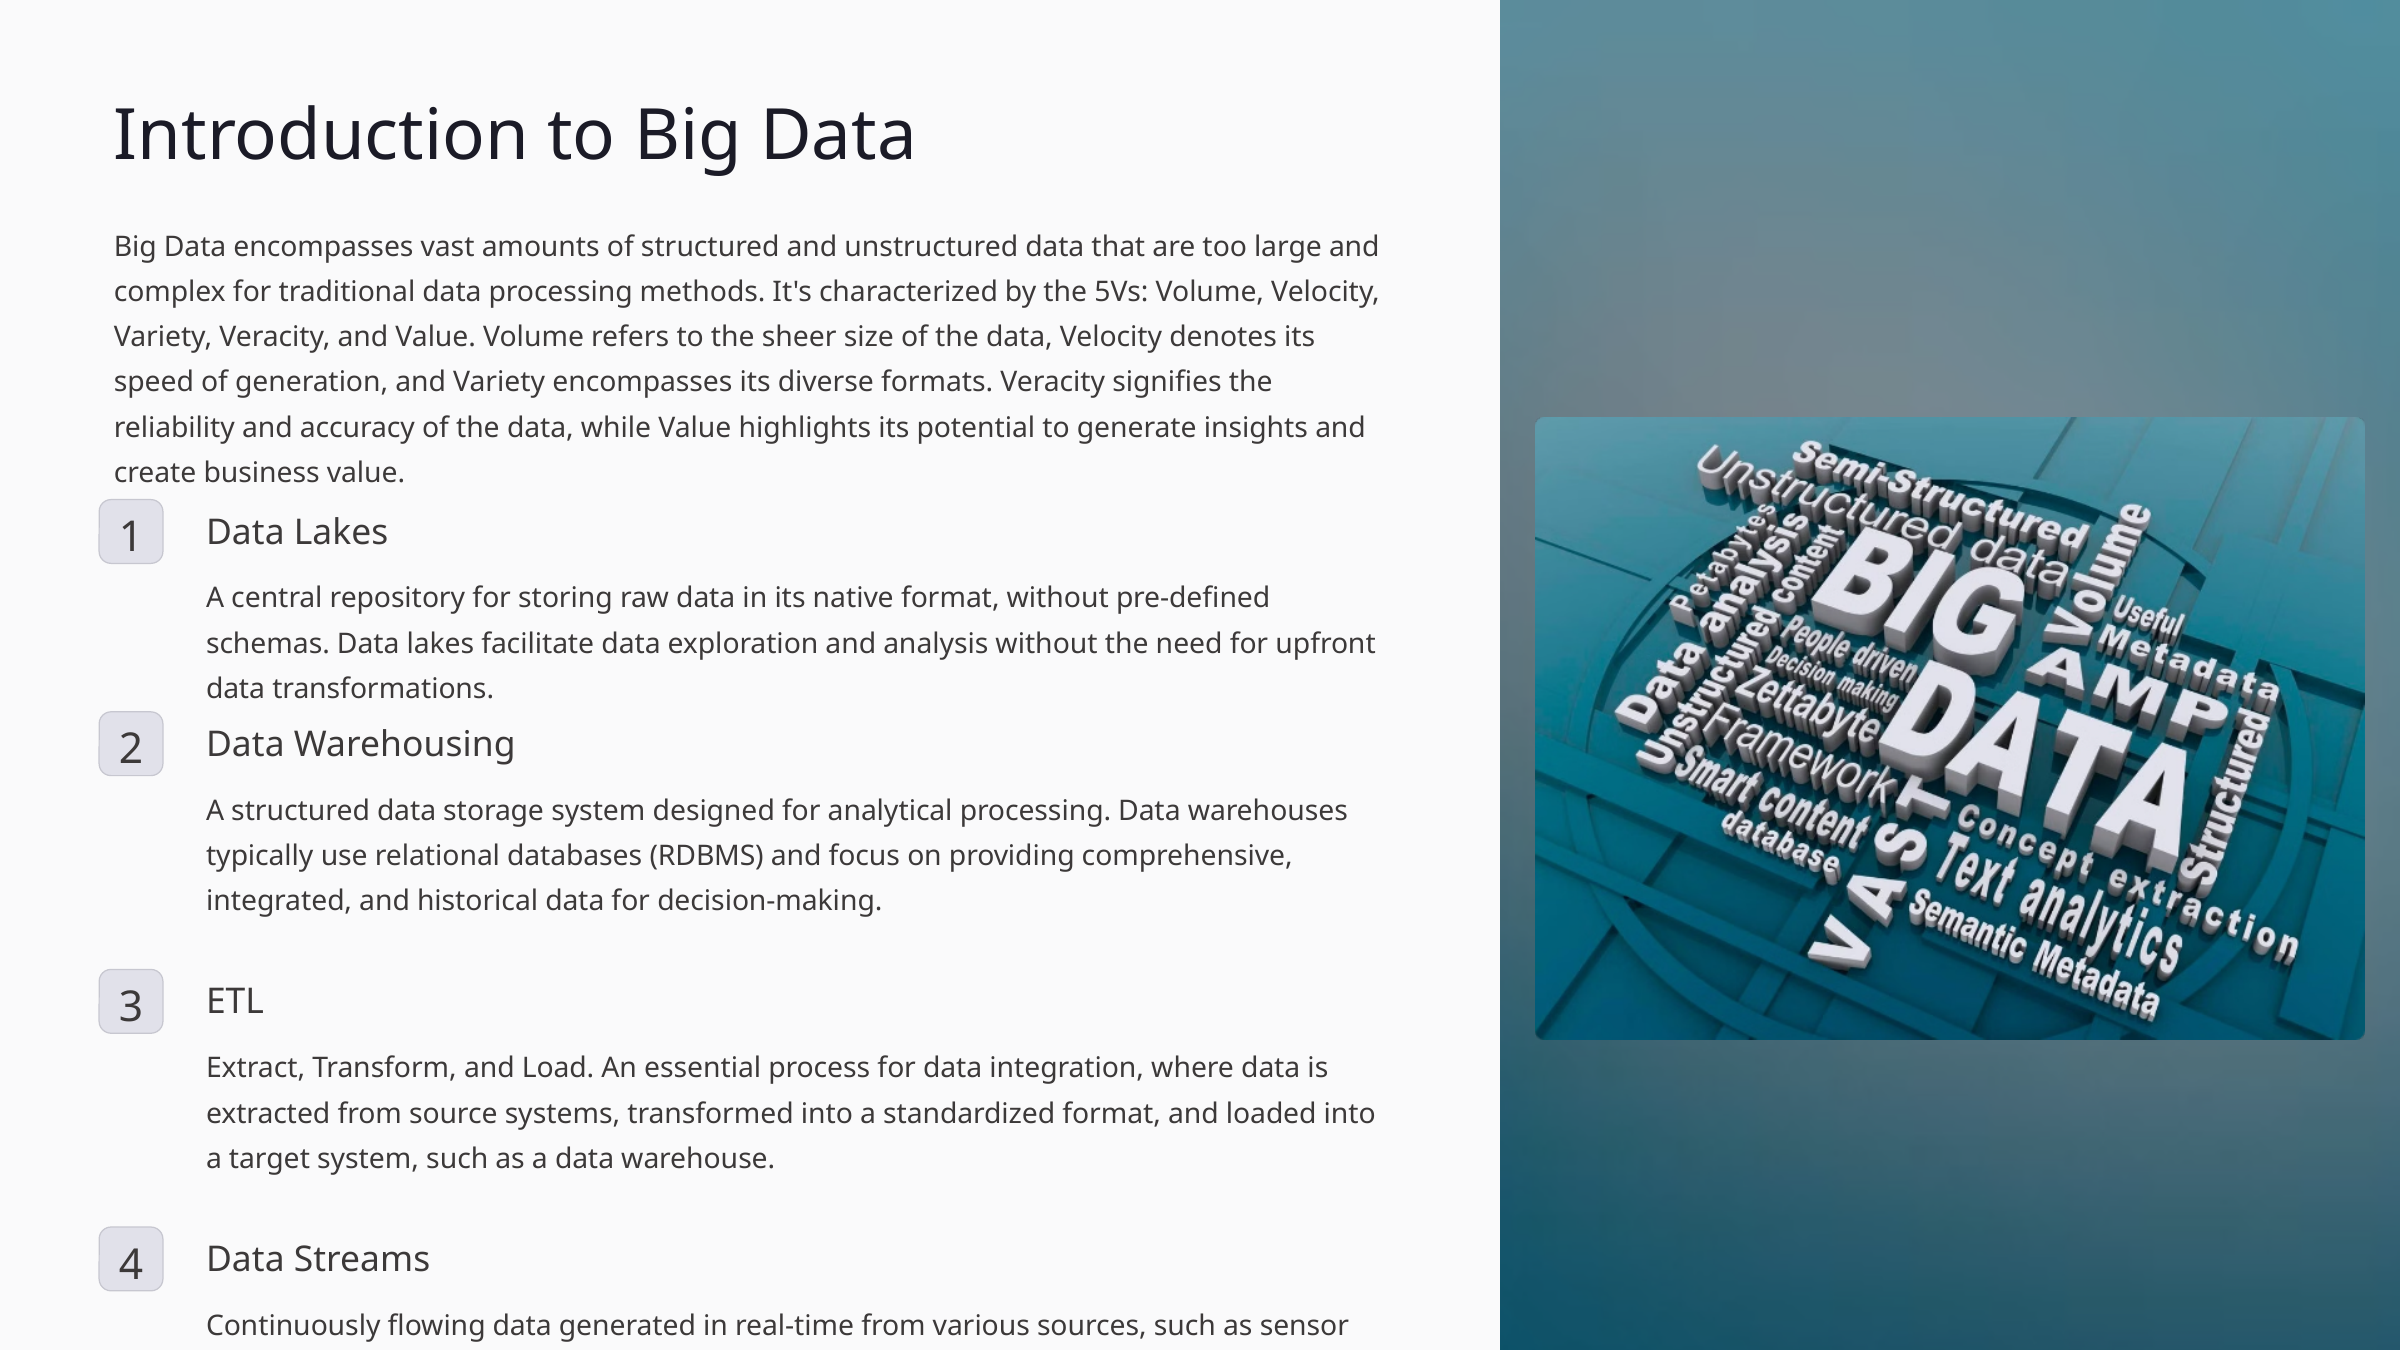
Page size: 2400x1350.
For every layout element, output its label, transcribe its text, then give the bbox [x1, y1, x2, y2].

text_box Big Data encompasses vast amounts of structured and unstructured data that are too large and complex for traditional data processing methods. It's characterized by the 5Vs: Volume, Velocity, Variety, Veracity, and Value. Volume refers to the sheer size of the data, Velocity denotes its speed of generation, and Variety encompasses its diverse formats. Veracity signifies the reliability and accuracy of the data, while Value highlights its potential to generate insights and create business value. [99, 209, 1401, 436]
text_box A structured data storage system designed for analytical processing. Data warehouses typically use relational databases (RDBMS) and focus on providing comprehensive, integrated, and historical data for decision-making. [191, 773, 1401, 910]
text_box Data Lakes [191, 499, 546, 544]
text_box A central repository for storing raw data in its native format, without pre-defined schemas. Data lakes facilitate data exploration and analysis without the need for upfront data transformations. [191, 560, 1401, 652]
text_box ETL [191, 969, 546, 1014]
text_box [0, 0, 1499, 1350]
text_box 3 [119, 980, 143, 1023]
text_box [99, 969, 163, 1034]
picture [1499, 0, 2400, 1350]
text_box 1 [121, 510, 141, 553]
text_box Data Warehousing [191, 711, 546, 757]
text_box Continuously flowing data generated in real-time from various sources, such as sensor networks, social media platforms, and financial transactions. [191, 1288, 1401, 1350]
text_box Data Streams [191, 1227, 546, 1272]
text_box 4 [119, 1237, 143, 1281]
text_box [99, 499, 163, 564]
text_box [99, 1226, 163, 1291]
text_box [99, 711, 163, 776]
text_box Introduction to Big Data [99, 77, 873, 167]
text_box Extract, Transform, and Load. An essential process for data integration, where data is extracted from source systems, transformed into a standardized format, and loaded into a target system, such as a data warehouse. [191, 1030, 1401, 1167]
text_box 2 [120, 722, 143, 765]
